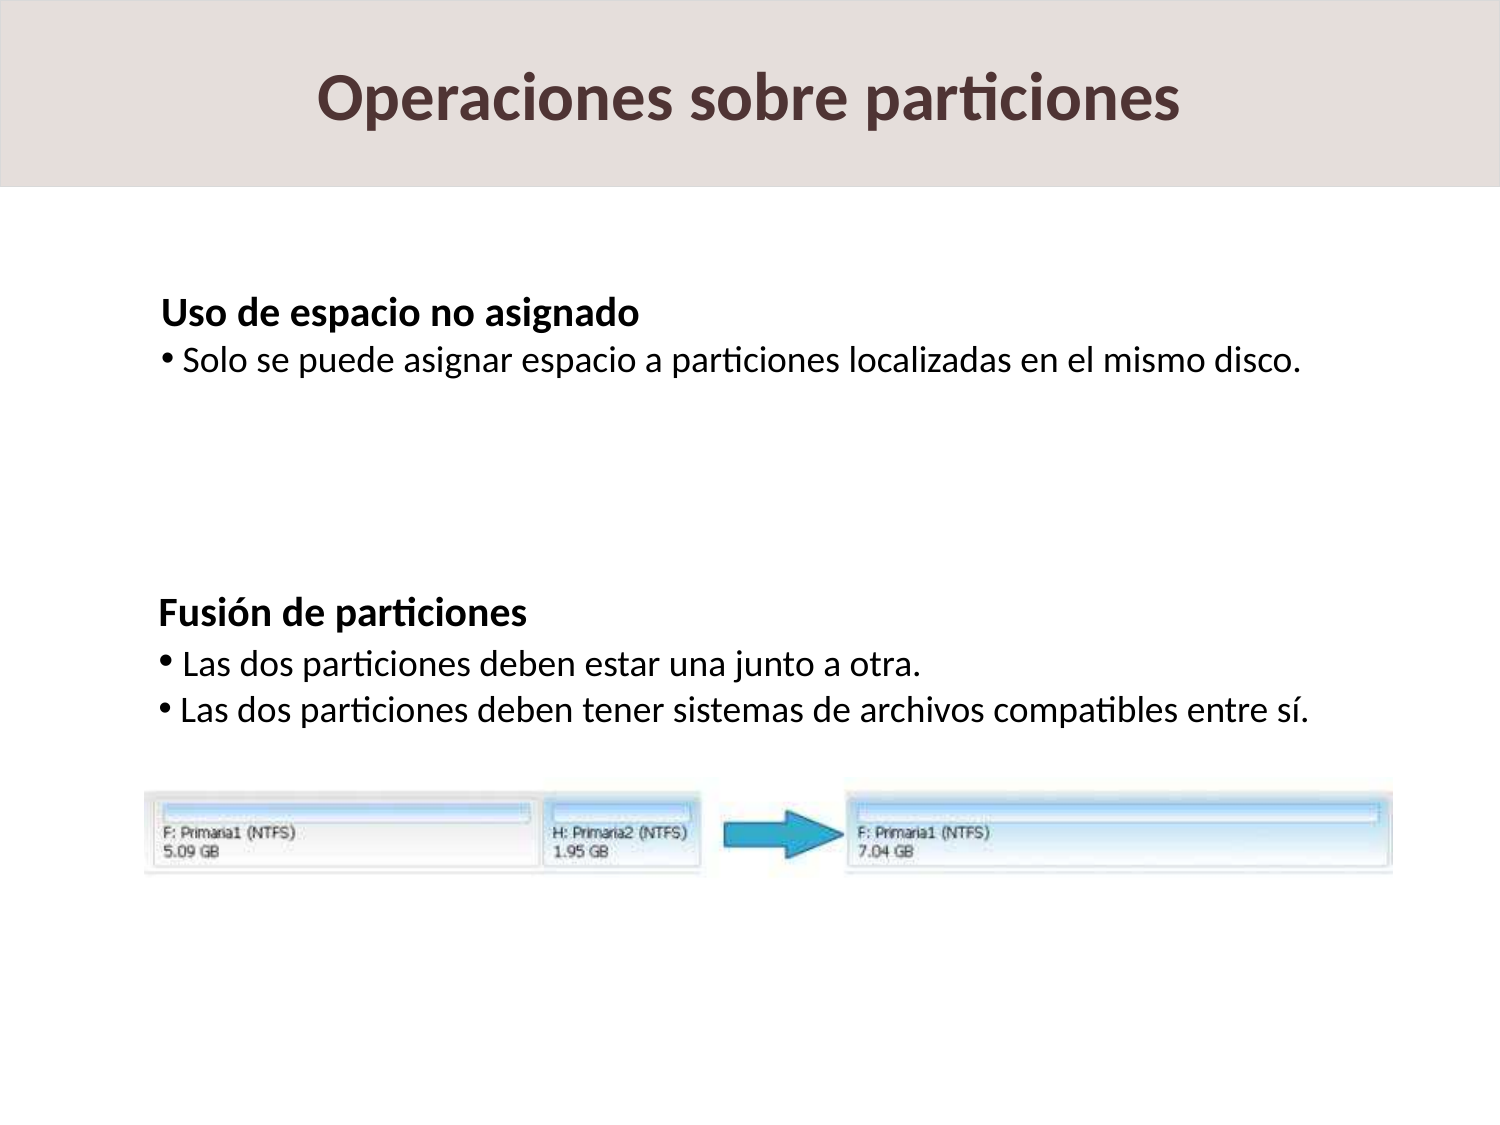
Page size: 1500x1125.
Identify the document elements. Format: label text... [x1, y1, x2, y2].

title Operaciones sobre particiones [0, 0, 1500, 187]
picture [144, 777, 1393, 903]
text_box Fusión de particiones Las dos particiones deben estar una junto a otra. Las dos particiones deben tener sistemas de archivos compatibles entre sí. [144, 577, 1394, 738]
text_box Uso de espacio no asignado Solo se puede asignar espacio a particiones localizadas en el mismo disco. [146, 277, 1419, 388]
